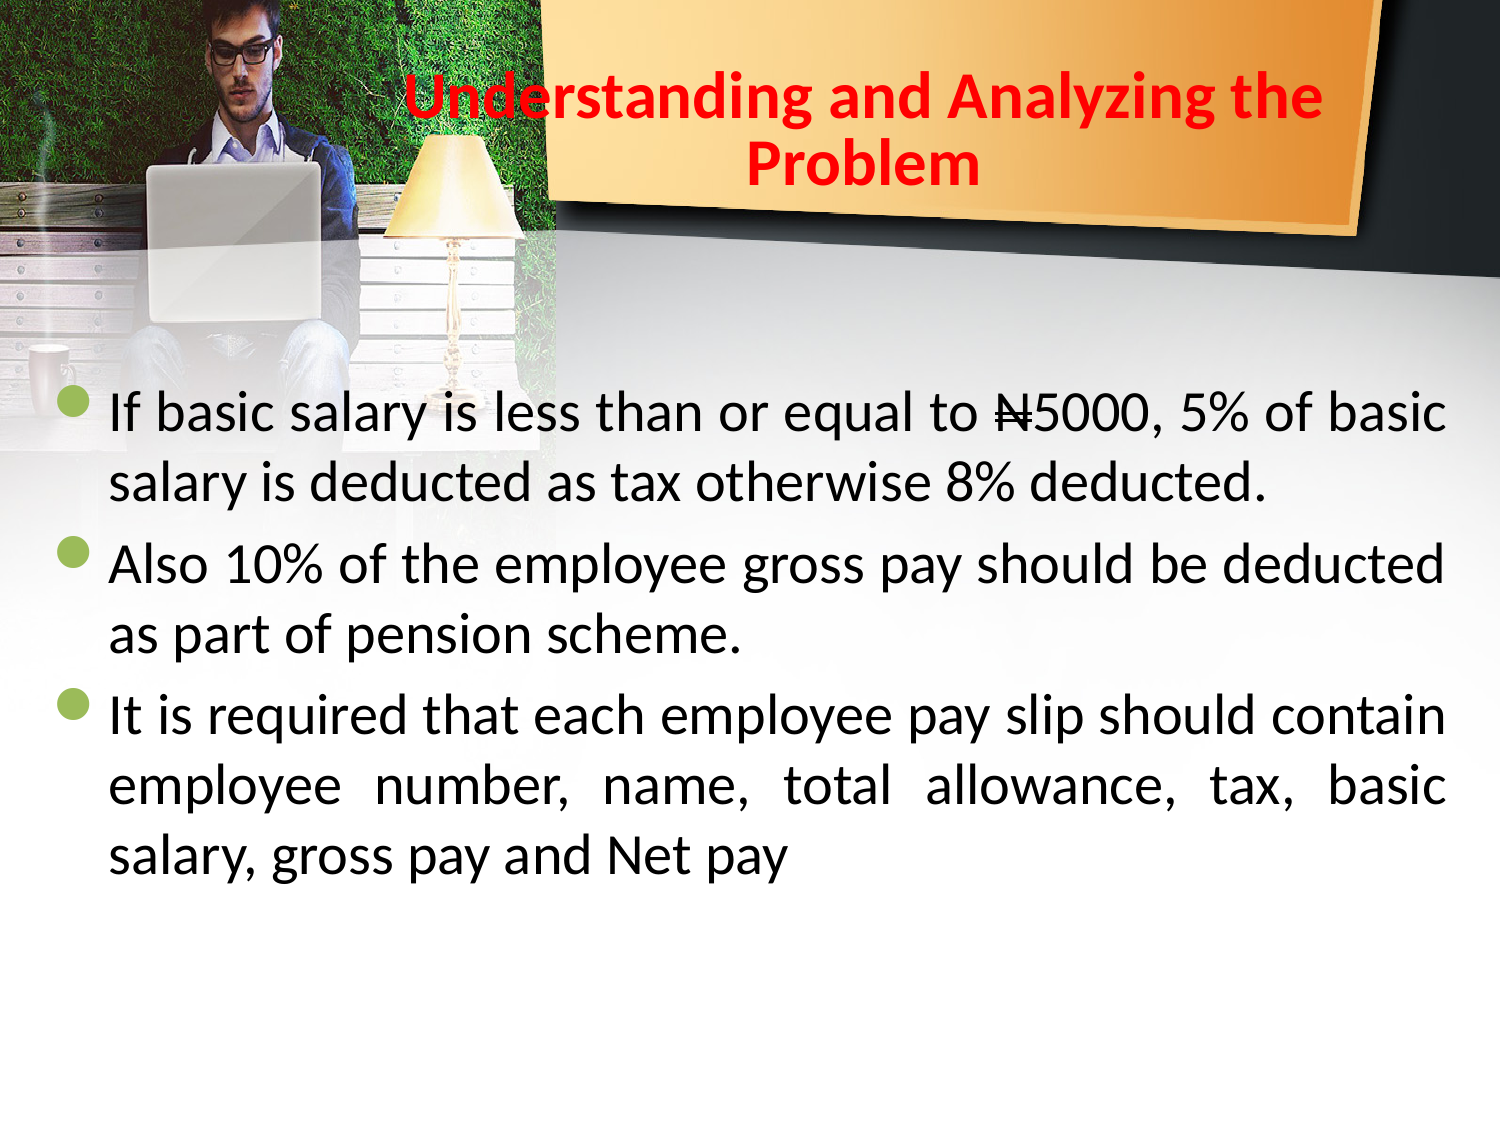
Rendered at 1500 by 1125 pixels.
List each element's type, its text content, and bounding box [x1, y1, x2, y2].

list If basic salary is less than or equal to N5000, 5% of basic salary is deducted as tax otherwise 8% deducted. Also 10% of the employee gross pay should be deducted as part of pension scheme. It is required that each employee pay slip should contain employee number, name, total allowance, tax, basic salary, gross pay and Net pay [37, 365, 1463, 906]
title Understanding and Analyzing the Problem [350, 62, 1379, 203]
picture [0, 0, 1500, 1125]
